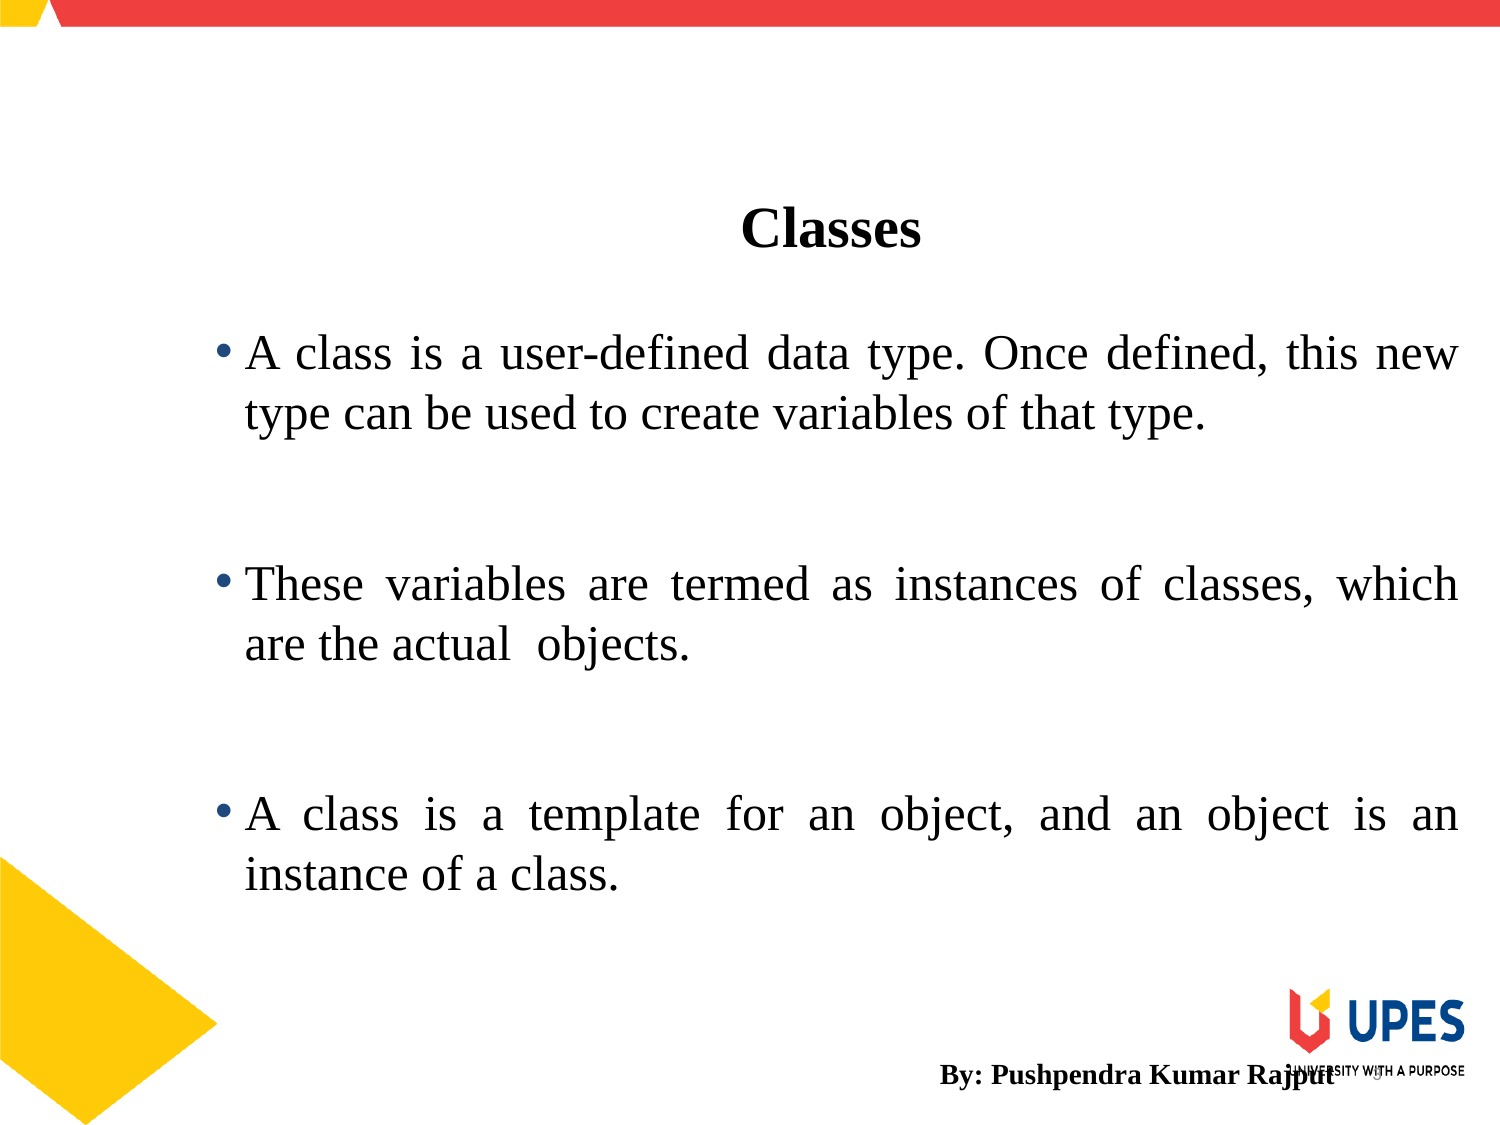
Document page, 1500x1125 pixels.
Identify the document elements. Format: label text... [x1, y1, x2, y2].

picture [0, 0, 1500, 1125]
footer By: Pushpendra Kumar Rajput [900, 1042, 1099, 1103]
text_box A class is a user-defined data type. Once defined, this new type can be used to create variables of that type. These variables are termed as instances of classes, which are the actual objects. A class is a template for an object, and an object is an instance of a class. [199, 312, 1475, 925]
slide_number 3 [1099, 1042, 1397, 1103]
text_box SCHOOL OF ENGINEERING & TECHNOLOGY DEPARTMENT OF COMPUTER SCIENCE AND ENGINEERING [474, 20, 1450, 87]
text_box Classes [249, 174, 1413, 263]
